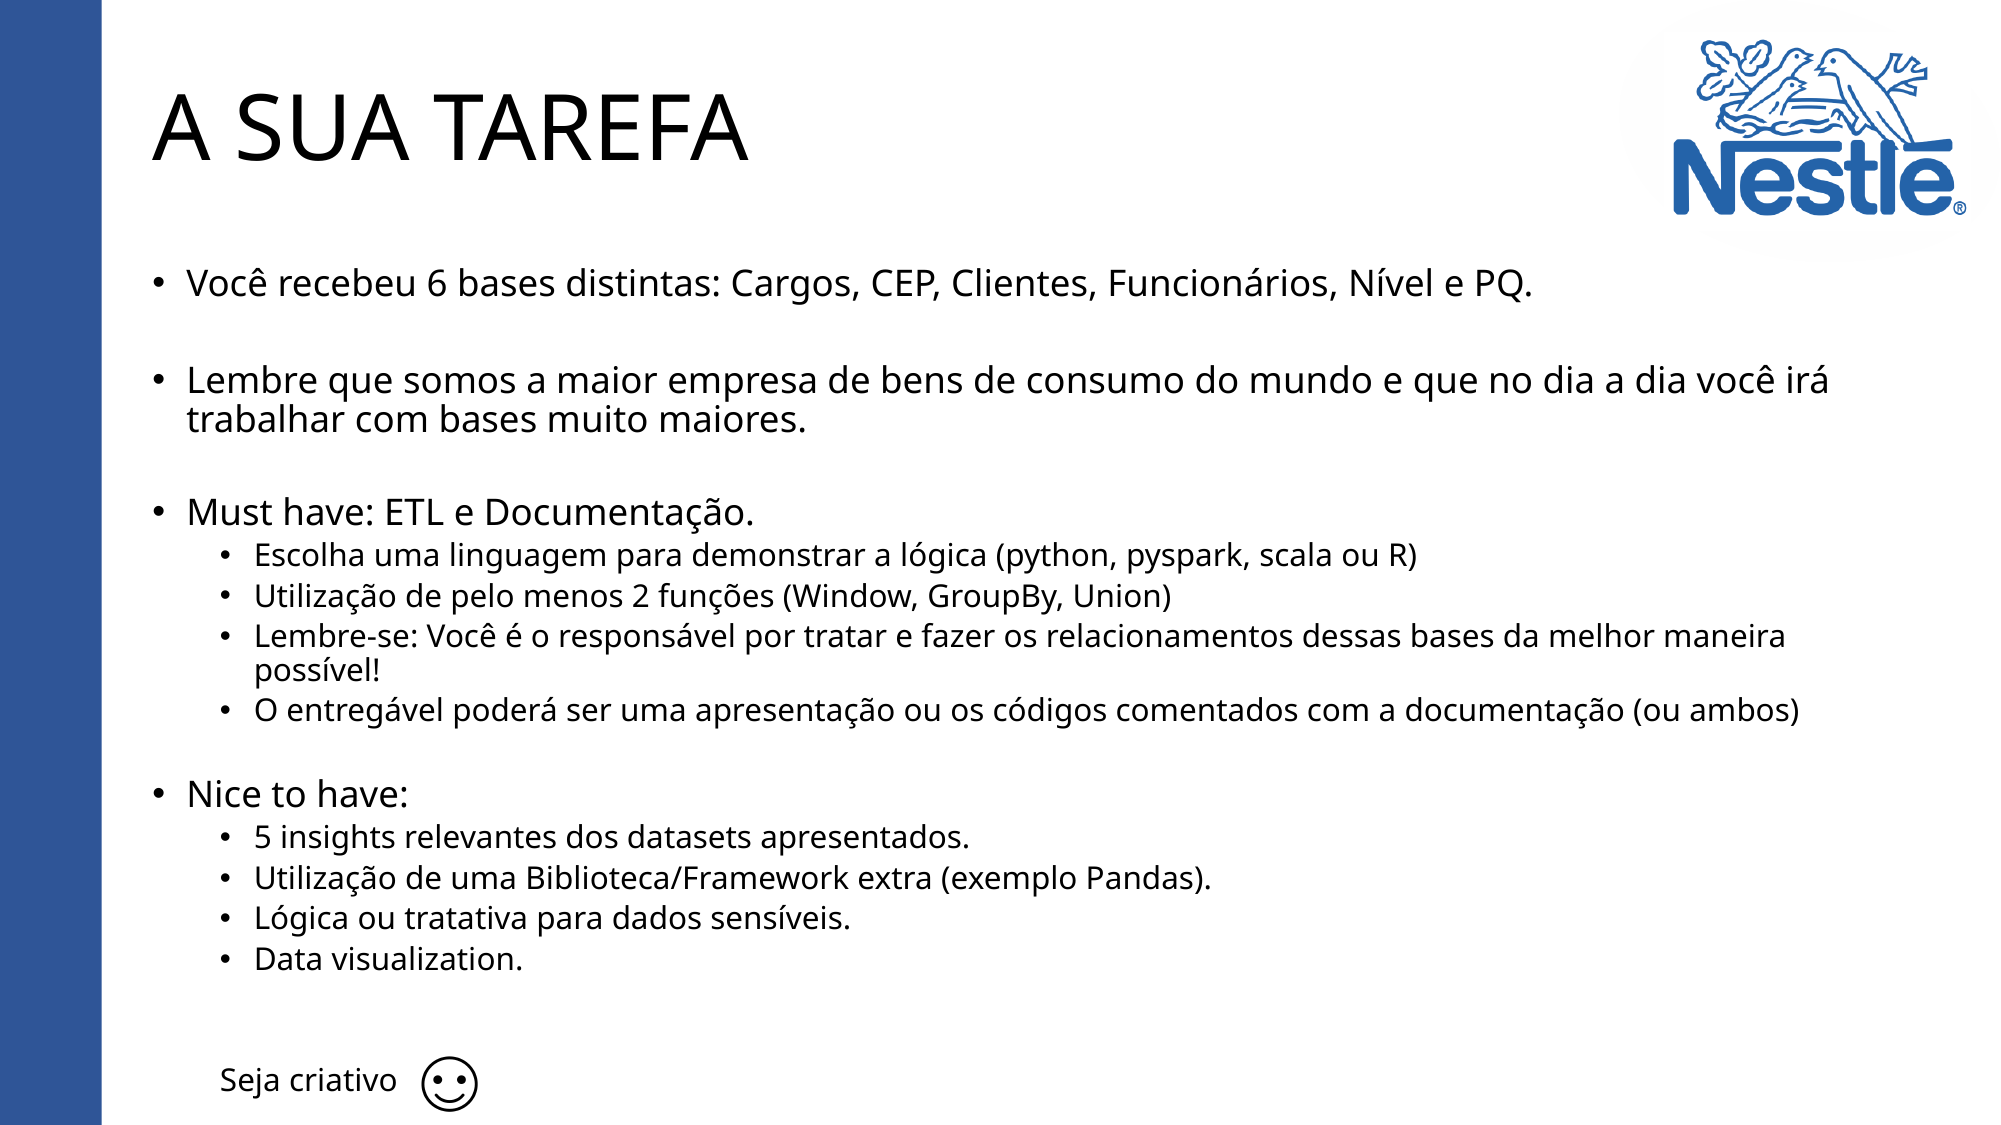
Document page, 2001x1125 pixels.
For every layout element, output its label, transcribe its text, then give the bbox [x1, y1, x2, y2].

text_box [0, 0, 103, 1125]
list Você recebeu 6 bases distintas: Cargos, CEP, Clientes, Funcionários, Nível e PQ. Lembre que somos a maior empresa de bens de consumo do mundo e que no dia a dia você irá trabalhar com bases muito maiores. Must have: ETL e Documentação. Escolha uma linguagem para demonstrar a lógica (python, pyspark, scala ou R) Utilização de pelo menos 2 funções (Window, GroupBy, Union) Lembre-se: Você é o responsável por tratar e fazer os relacionamentos dessas bases da melhor maneira possível! O entregável poderá ser uma apresentação ou os códigos comentados com a documentação (ou ambos) Nice to have: 5 insights relevantes dos datasets apresentados. Utilização de uma Biblioteca/Framework extra (exemplo Pandas). Lógica ou tratativa para dados sensíveis. Data visualization. Seja criativo [137, 257, 1863, 1119]
picture [1619, 0, 2000, 262]
title A SUA TAREFA [137, 22, 1619, 240]
picture [414, 1049, 485, 1119]
